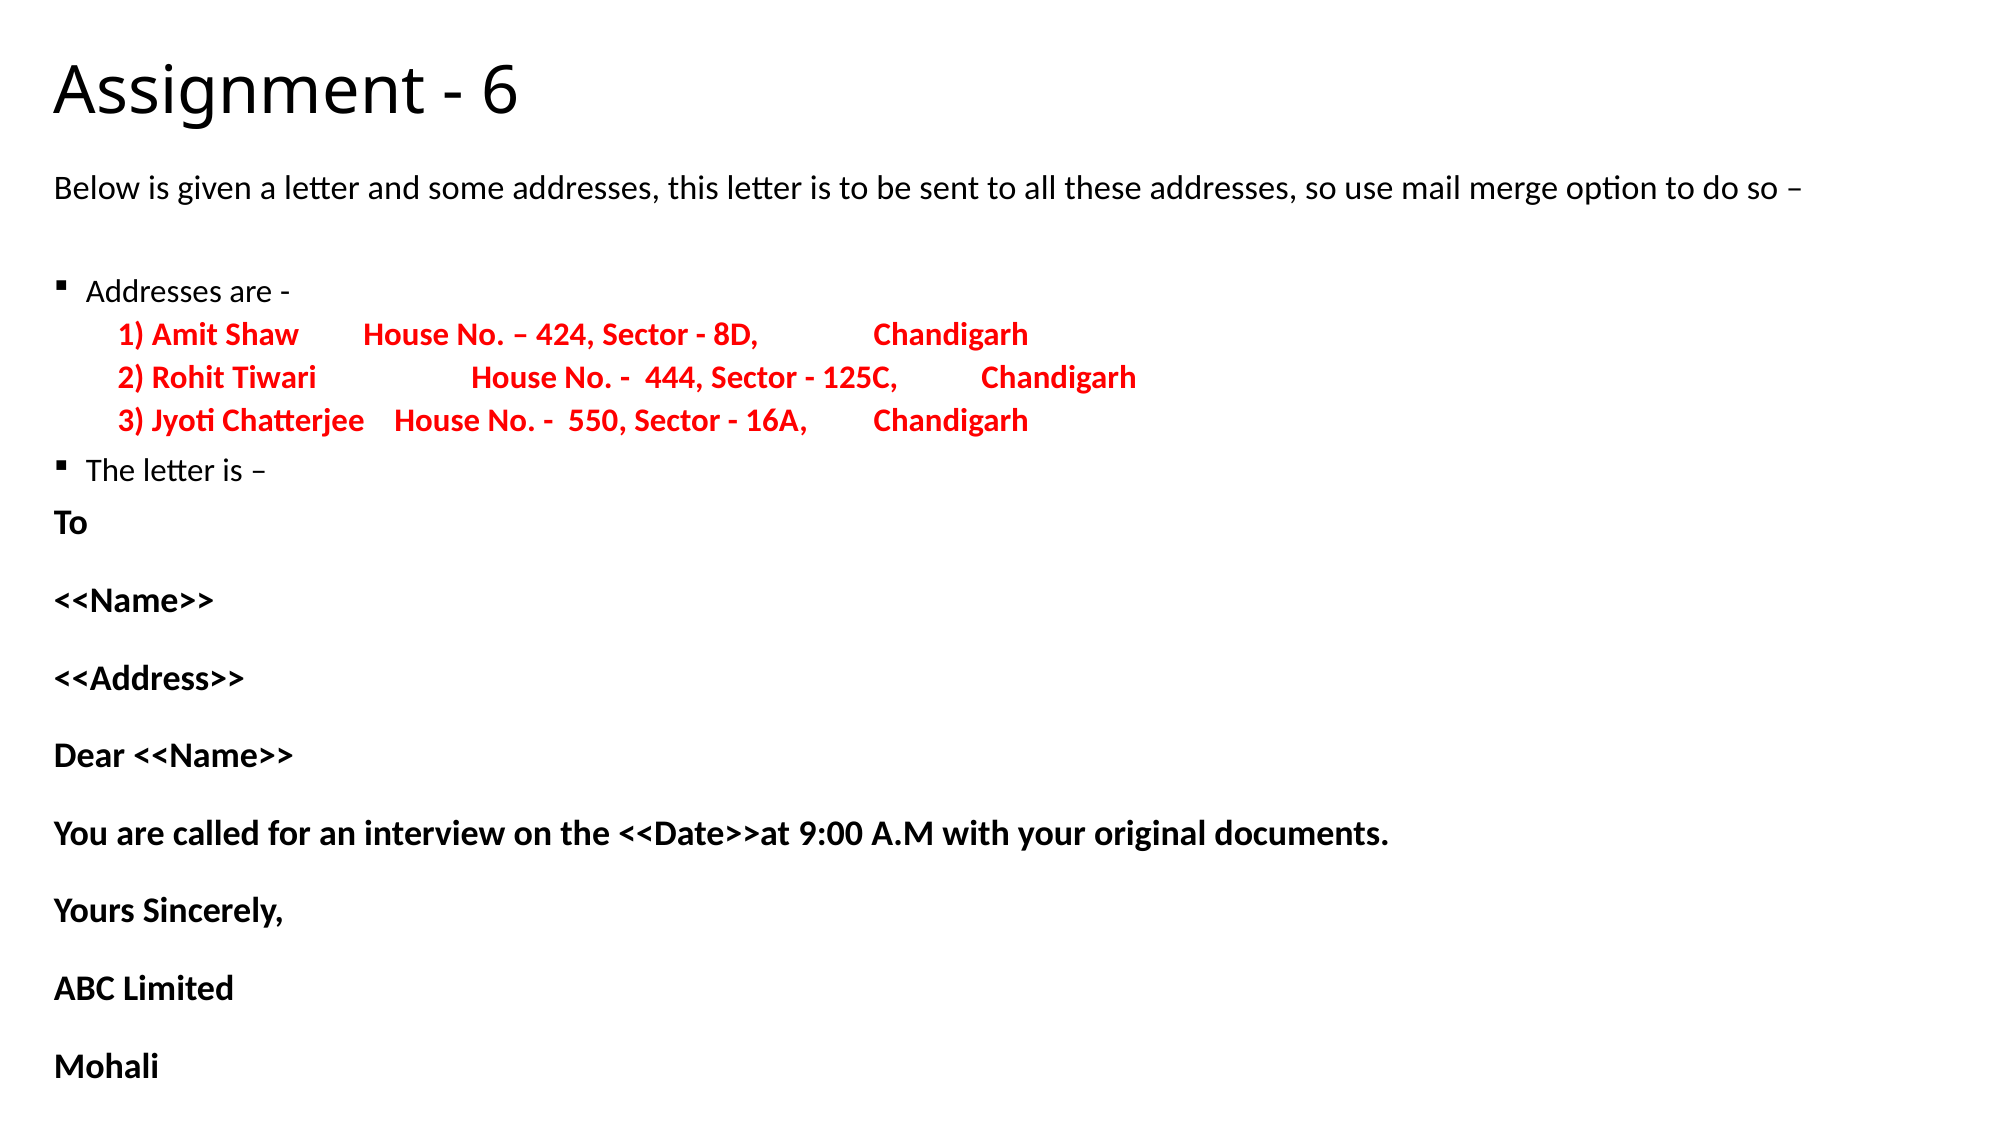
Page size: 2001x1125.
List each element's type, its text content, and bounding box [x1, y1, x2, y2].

title Assignment - 6 [39, 49, 1971, 134]
list Below is given a letter and some addresses, this letter is to be sent to all these addresses, so use mail merge option to do so – Addresses are - 1) Amit Shaw House No. – 424, Sector - 8D, Chandigarh 2) Rohit Tiwari House No. - 444, Sector - 125C, Chandigarh 3) Jyoti Chatterjee House No. - 550, Sector - 16A, Chandigarh The letter is – To <<Name>> <<Address>> Dear <<Name>> You are called for an interview on the <<Date>>at 9:00 A.M with your original documents. Yours Sincerely, ABC Limited Mohali [39, 161, 1971, 1096]
